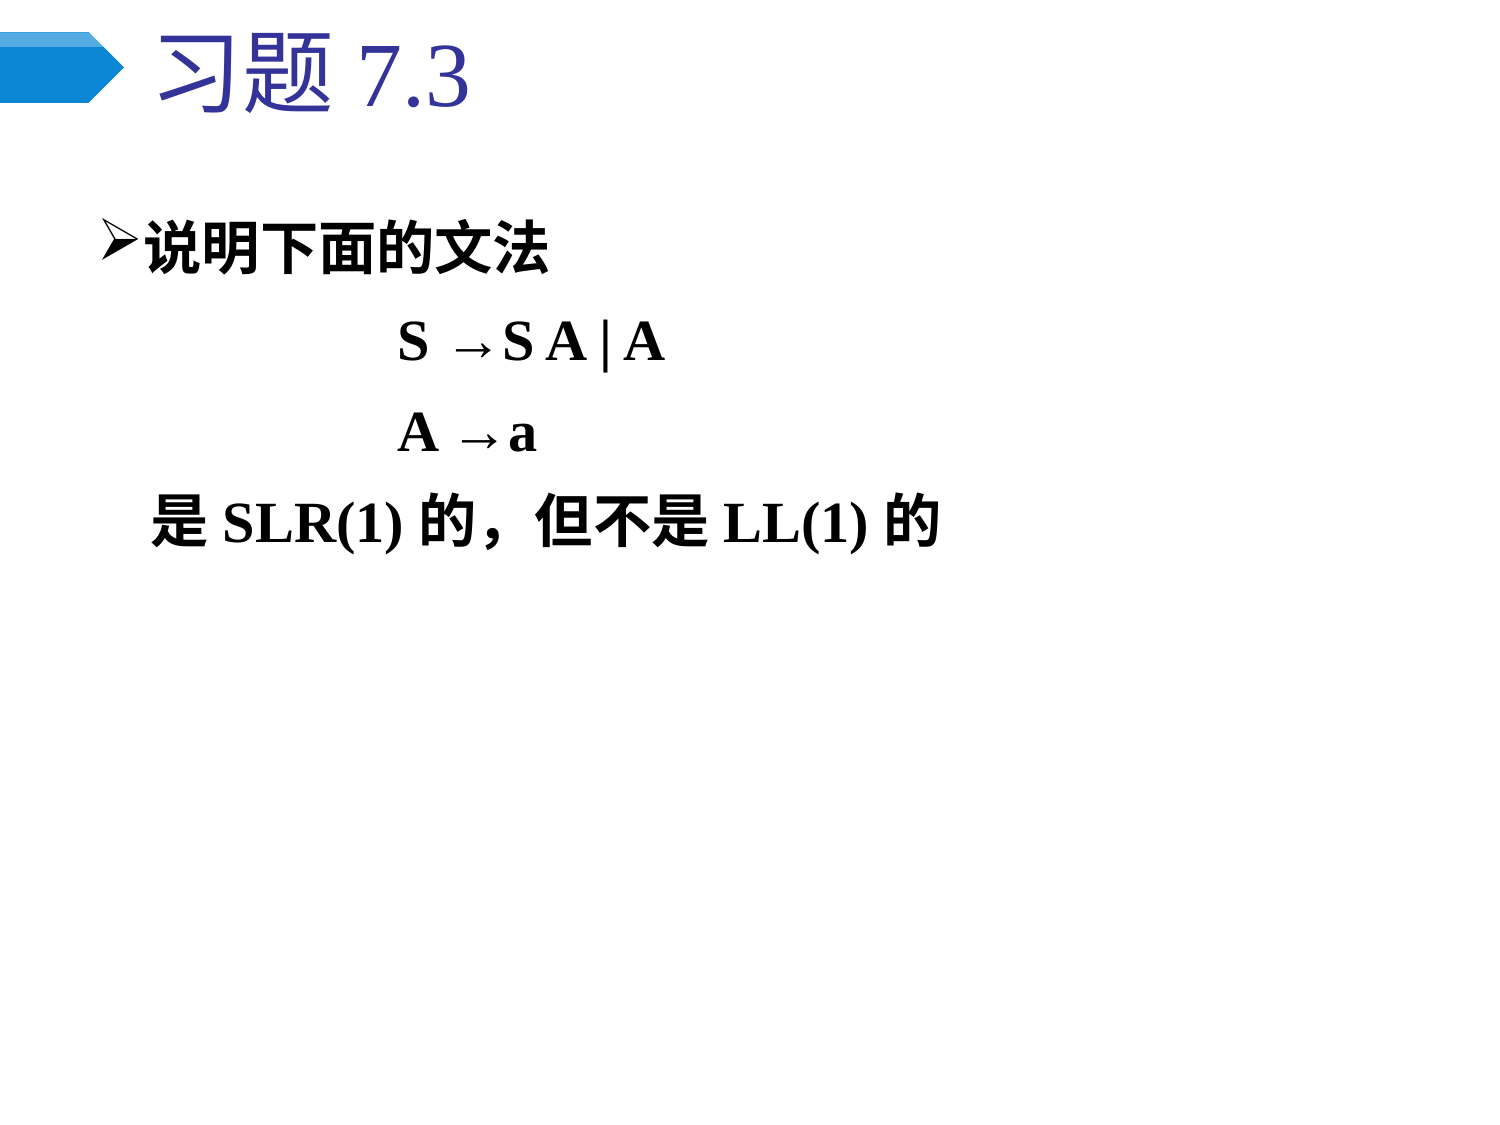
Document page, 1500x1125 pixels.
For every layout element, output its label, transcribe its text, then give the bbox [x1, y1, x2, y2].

title 习题7.3 [135, 26, 1468, 132]
list 说明下面的文法 S →S A | A A →a 是SLR(1)的，但不是LL(1)的 [82, 194, 1430, 996]
